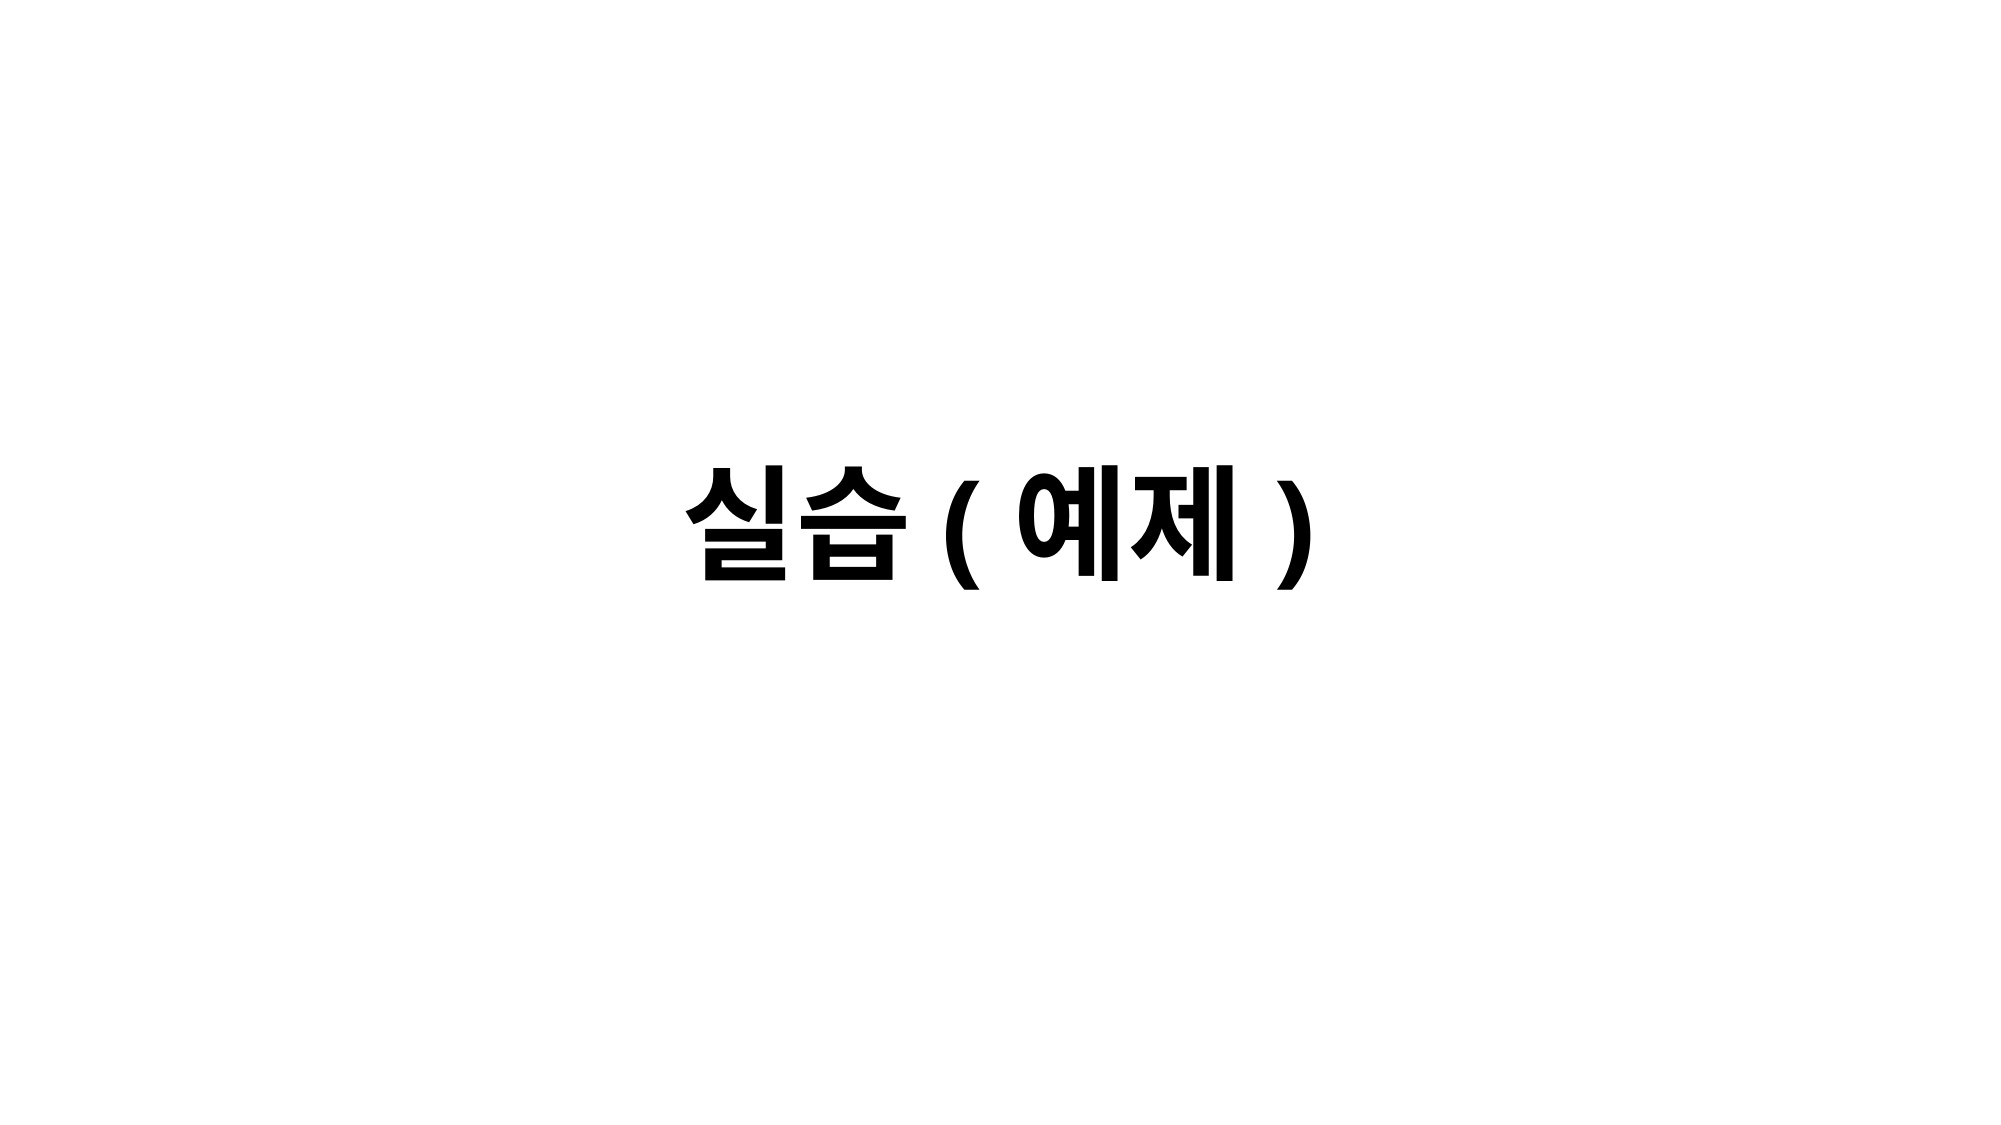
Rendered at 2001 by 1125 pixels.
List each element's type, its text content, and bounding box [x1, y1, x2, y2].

title 실습(예제) [136, 280, 1862, 605]
